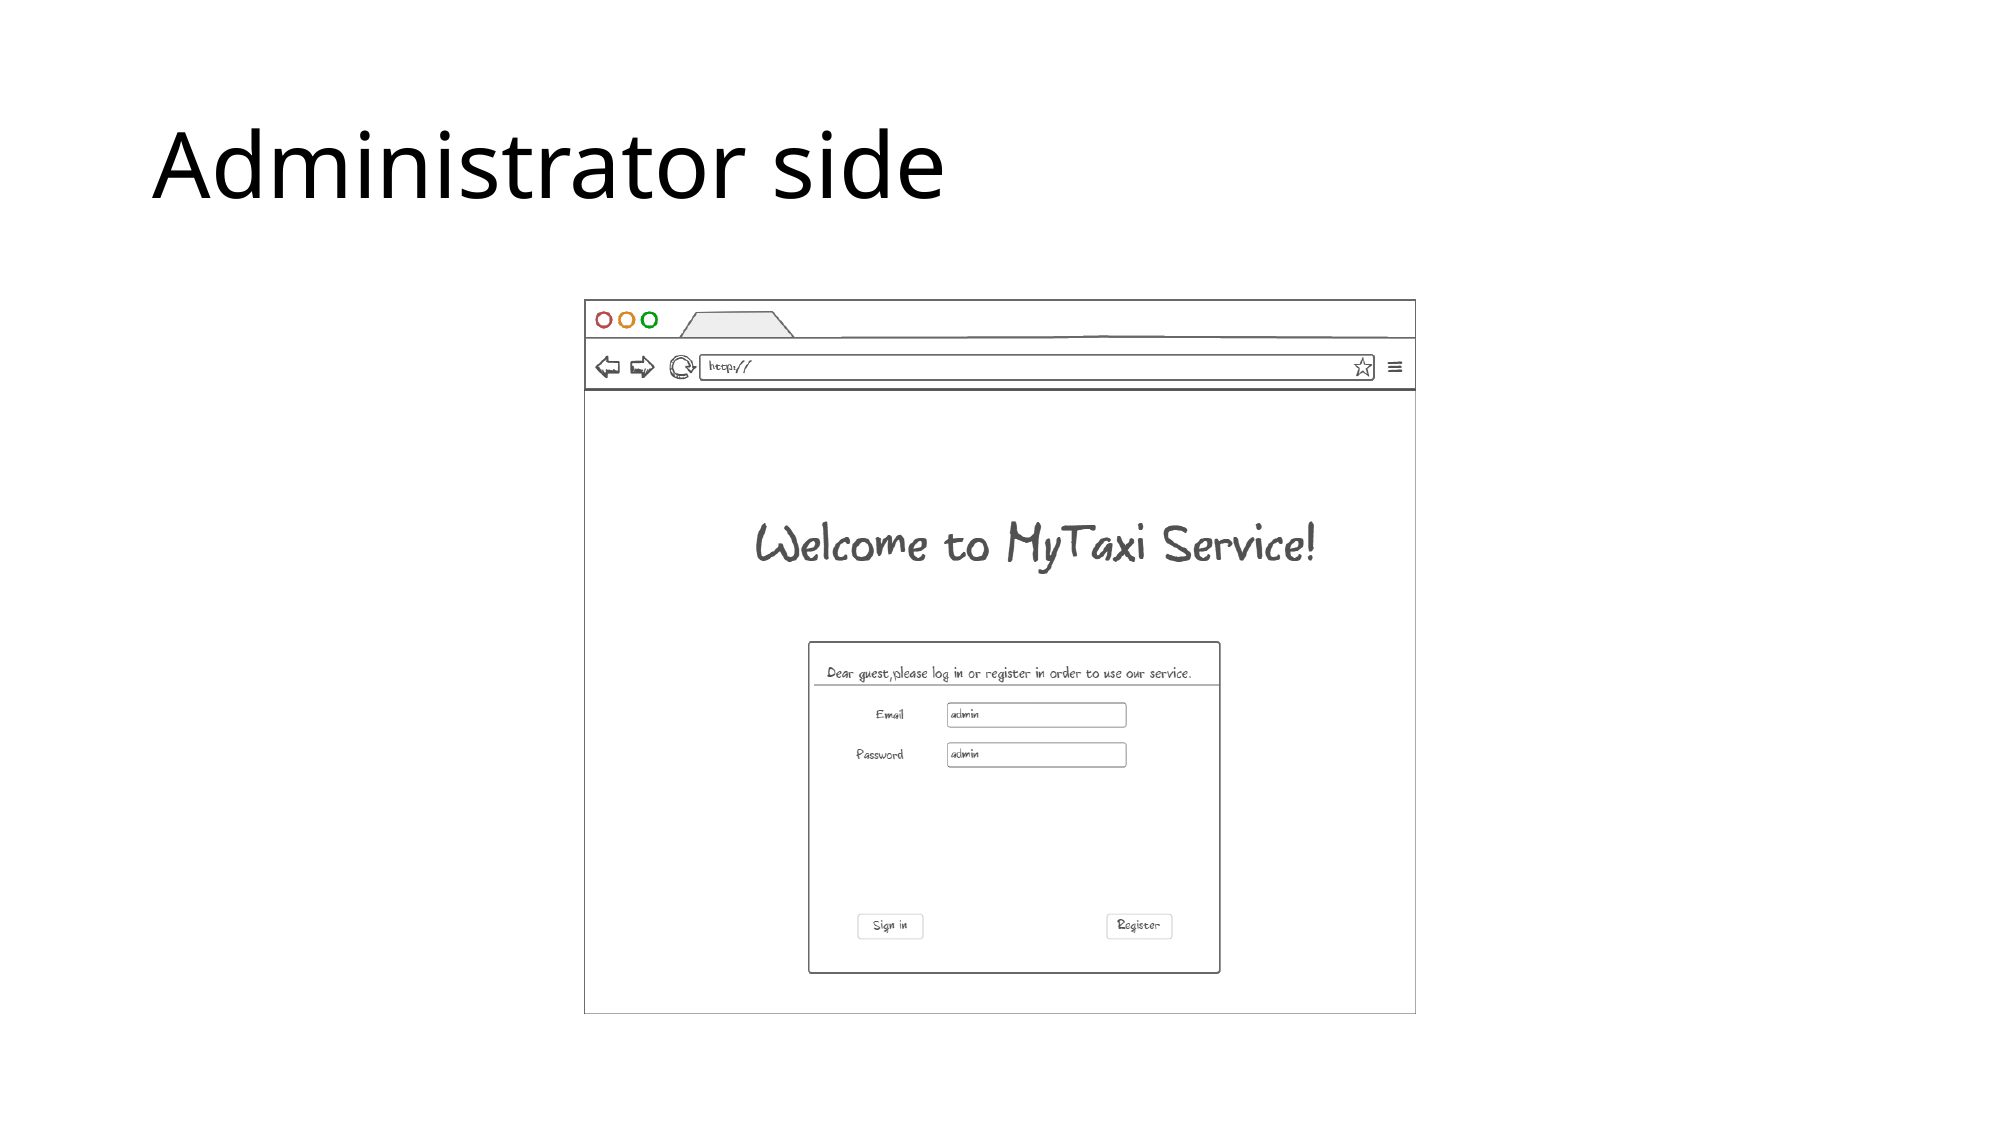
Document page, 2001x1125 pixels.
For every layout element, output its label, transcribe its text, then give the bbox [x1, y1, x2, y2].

title Administrator side [137, 59, 1863, 278]
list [584, 299, 1416, 1014]
